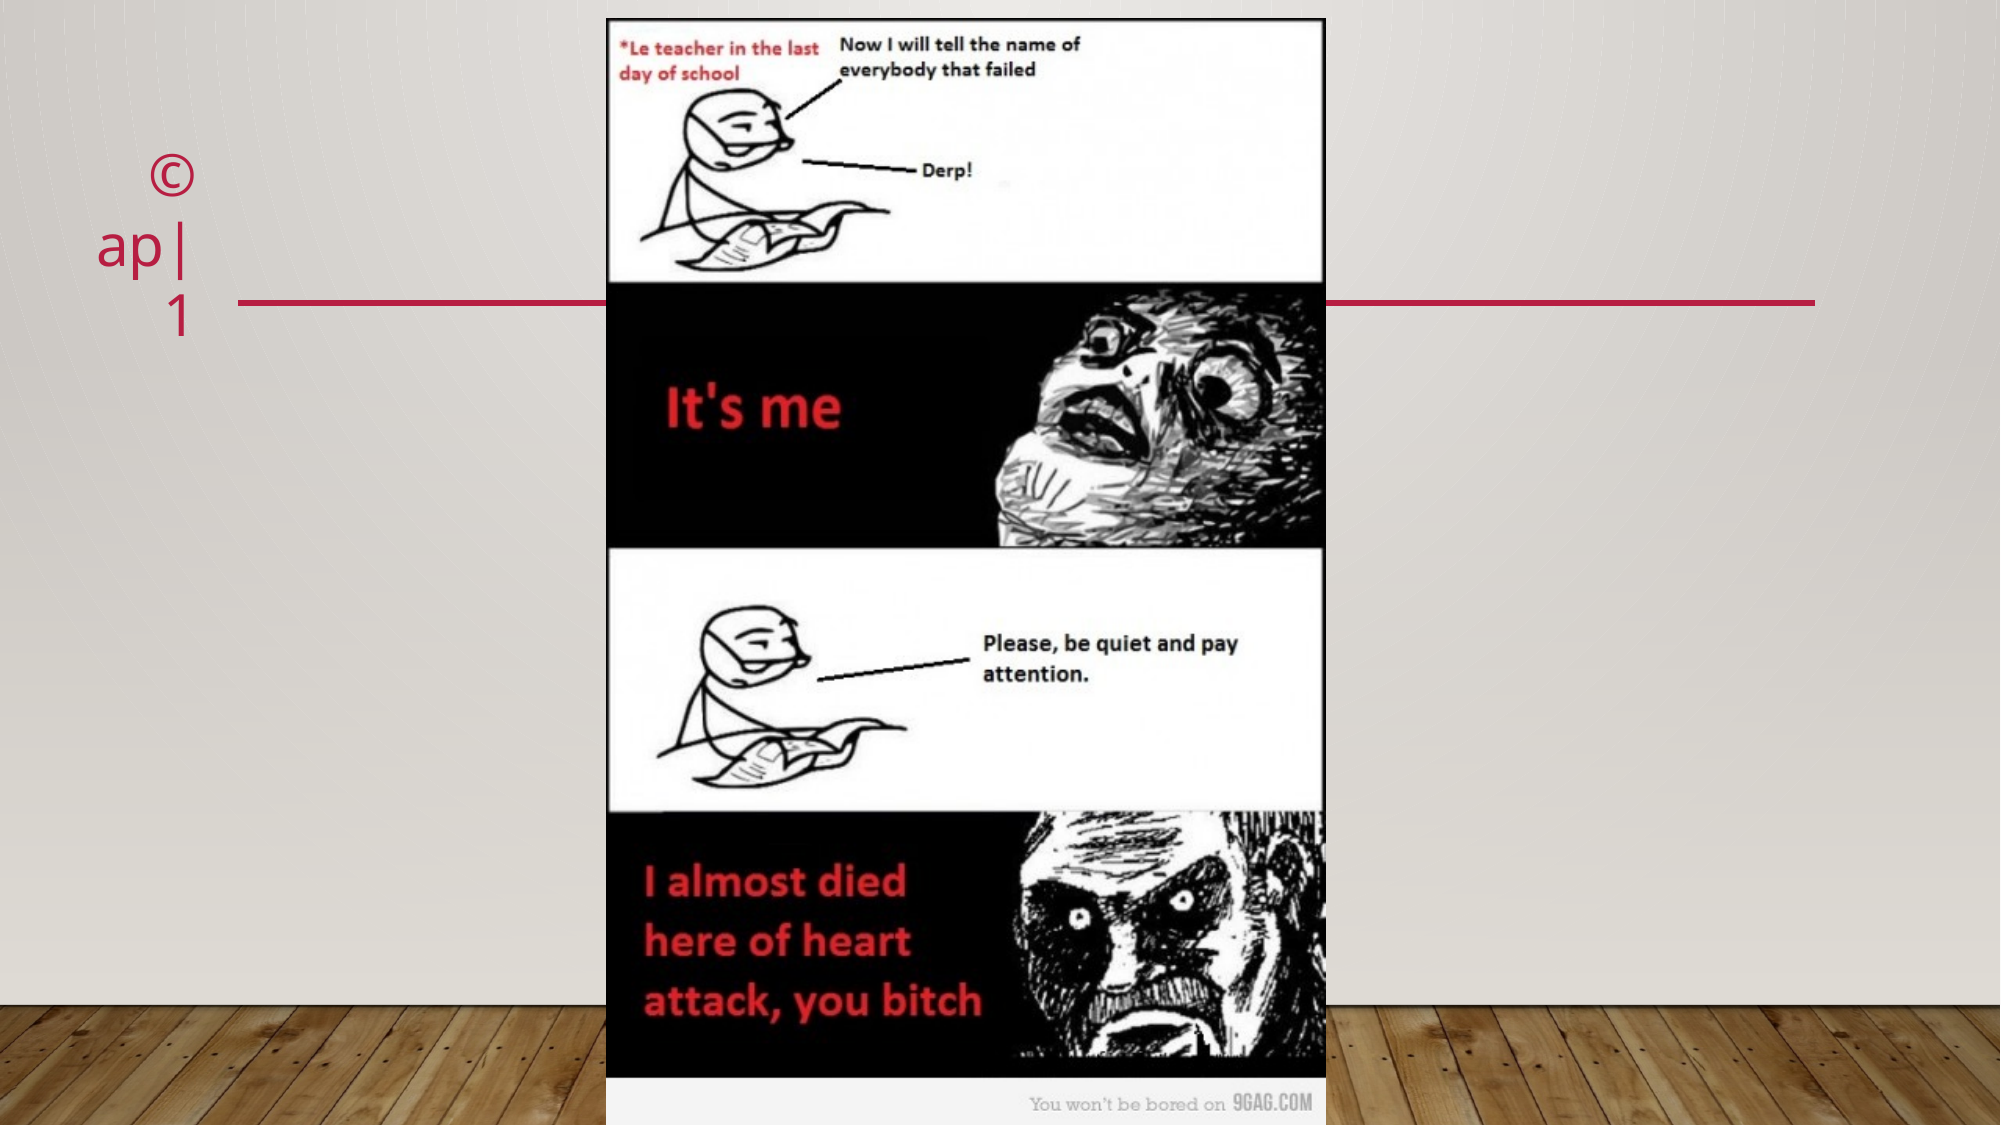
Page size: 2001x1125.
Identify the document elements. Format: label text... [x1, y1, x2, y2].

picture [0, 18, 2000, 1125]
slide_number © ap| 1 [78, 131, 212, 214]
